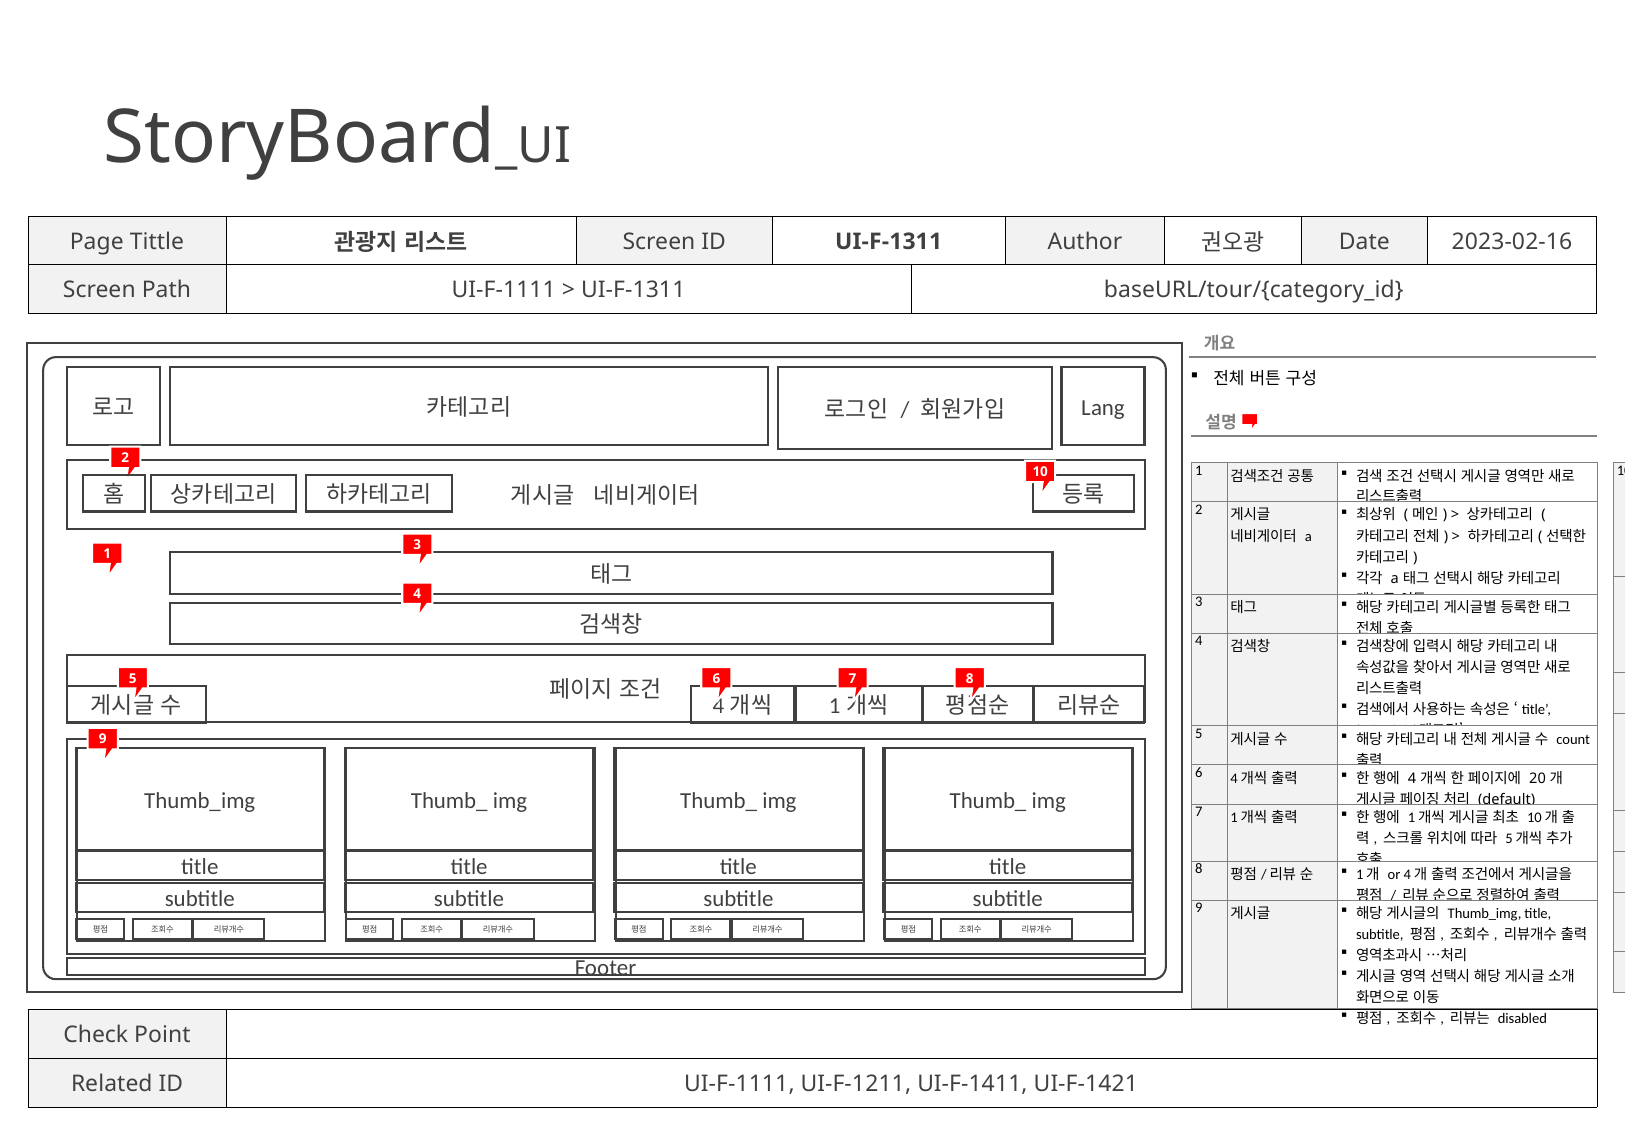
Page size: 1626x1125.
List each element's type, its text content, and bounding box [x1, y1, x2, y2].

table_cell 평점/리뷰 순 [1228, 862, 1337, 900]
text_box 전체 버튼 구성 [1175, 360, 1527, 396]
table_cell 9 [1192, 901, 1227, 1008]
table_header 관광지 리스트 [227, 217, 576, 264]
text_box 카테고리 [169, 366, 769, 446]
table_cell [1614, 893, 1625, 951]
text_box 로고 [66, 738, 1146, 955]
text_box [344, 747, 595, 942]
table_cell [1614, 577, 1625, 672]
text_box 1 [91, 541, 124, 579]
table_cell [1614, 952, 1625, 992]
table_cell 검색창에 입력시 해당 카테고리 내 속성값을 찾아서 게시글 영역만 새로 리스트출력 검색에서 사용하는 속성은 ‘title’, ‘subtitle’, ‘태그명’ [1338, 634, 1597, 725]
text_box 게시글 네비게이터 [66, 459, 1146, 530]
text_box 1개씩 [795, 685, 922, 724]
table_cell [1614, 714, 1625, 810]
table_cell UI-F-1111 > UI-F-1311 [227, 265, 911, 313]
text_box 4개씩 [690, 685, 795, 724]
table_header [227, 1010, 1597, 1058]
table_cell 해당 카테고리 게시글별 등록한 태그 전체 호출 [1338, 595, 1597, 633]
table_header 2023-02-16 [1428, 217, 1596, 264]
text_box 3 [401, 532, 434, 570]
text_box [883, 747, 1134, 942]
text_box 평점순 [922, 685, 1033, 724]
text_box StoryBoard_UI [88, 80, 587, 185]
table_header 10 [1614, 463, 1625, 576]
text_box 로고 [66, 366, 161, 446]
text_box 4 [401, 581, 434, 619]
text_box 상카테고리 [150, 474, 297, 513]
table_cell Related ID [29, 1059, 226, 1107]
table_header Author [1006, 217, 1164, 264]
table_cell Screen Path [29, 265, 226, 313]
table_cell 8 [1192, 862, 1227, 900]
table_header 권오광 [1165, 217, 1301, 264]
table_cell 검색창 [1228, 634, 1337, 725]
table_header 검색조건 공통 [1228, 463, 1337, 501]
table_header Screen ID [577, 217, 772, 264]
text_box 리뷰순 [1033, 685, 1145, 724]
table_cell 게시글 네비게이터 a [1228, 502, 1337, 594]
table_cell 한 행에 4개씩 한 페이지에 20개 게시글 페이징 처리 (default) [1338, 765, 1597, 804]
text_box 로그인 / 회원가입 [777, 366, 1053, 450]
text_box 2 [109, 445, 142, 474]
table_header Date [1302, 217, 1427, 264]
text_box [42, 356, 1167, 981]
table_cell [1614, 811, 1625, 851]
text_box 5 [116, 665, 149, 703]
text_box 홈 [82, 474, 146, 513]
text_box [614, 747, 865, 942]
table_cell 4 [1192, 634, 1227, 725]
text_box 검색창 [169, 602, 1054, 645]
table_cell 1개 or 4개 출력 조건에서 게시글을 평점 / 리뷰 순으로 정렬하여 출력 [1338, 862, 1597, 900]
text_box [75, 747, 326, 942]
text_box 8 [953, 665, 986, 703]
text_box 태그 [169, 551, 1054, 595]
table_cell UI-F-1111, UI-F-1211, UI-F-1411, UI-F-1421 [227, 1059, 1597, 1107]
table_cell baseURL/tour/{category_id} [912, 265, 1596, 313]
text_box 9 [86, 726, 119, 747]
table_cell [1614, 852, 1625, 892]
text_box 하카테고리 [305, 474, 453, 513]
table_cell 3 [1192, 595, 1227, 633]
table_cell 게시글 수 [1228, 726, 1337, 764]
table_cell 6 [1192, 765, 1227, 804]
table_header 1 [1192, 463, 1227, 501]
text_box 등록 [1032, 474, 1135, 513]
table_cell 1개씩 출력 [1228, 805, 1337, 861]
table_cell 태그 [1228, 595, 1337, 633]
table_cell 게시글 [1228, 901, 1337, 1008]
text_box [26, 342, 1183, 993]
text_box 게시글 수 [66, 685, 207, 724]
table_cell 한 행에 1개씩 게시글 최초 10개 출력, 스크롤 위치에 따라 5개씩 추가 호출 [1338, 805, 1597, 861]
table_cell 7 [1192, 805, 1227, 861]
table_cell [1614, 673, 1625, 713]
table_header UI-F-1311 [773, 217, 1005, 264]
text_box 10 [1024, 459, 1057, 497]
table_header 검색 조건 선택시 게시글 영역만 새로 리스트출력 [1338, 463, 1597, 501]
text_box Lang [1060, 366, 1146, 446]
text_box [1189, 325, 1596, 361]
text_box 7 [836, 665, 869, 703]
text_box Footer [66, 957, 1146, 976]
table_header Page Tittle [29, 217, 226, 264]
text_box 페이지 조건 [66, 654, 1146, 723]
table_cell 해당 카테고리 내 전체 게시글 수 count 출력 [1338, 726, 1597, 764]
text_box 6 [700, 665, 733, 703]
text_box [1190, 404, 1597, 441]
table_cell 4개씩 출력 [1228, 765, 1337, 804]
table_cell 5 [1192, 726, 1227, 764]
table_cell 해당 게시글의 Thumb_img, title, subtitle, 평점, 조회수, 리뷰개수 출력 영역초과시 …처리 게시글 영역 선택시 해당 게시글 소개 화면으로 이동 평점, 조회수, 리뷰는 disabled [1338, 901, 1597, 1008]
table_header Check Point [29, 1010, 226, 1058]
table_cell 최상위 (메인) > 상카테고리 (카테고리 전체) > 하카테고리(선택한 카테고리) 각각 a태그 선택시 해당 카테고리 메뉴로 이동 [1338, 502, 1597, 594]
table_cell 2 [1192, 502, 1227, 594]
